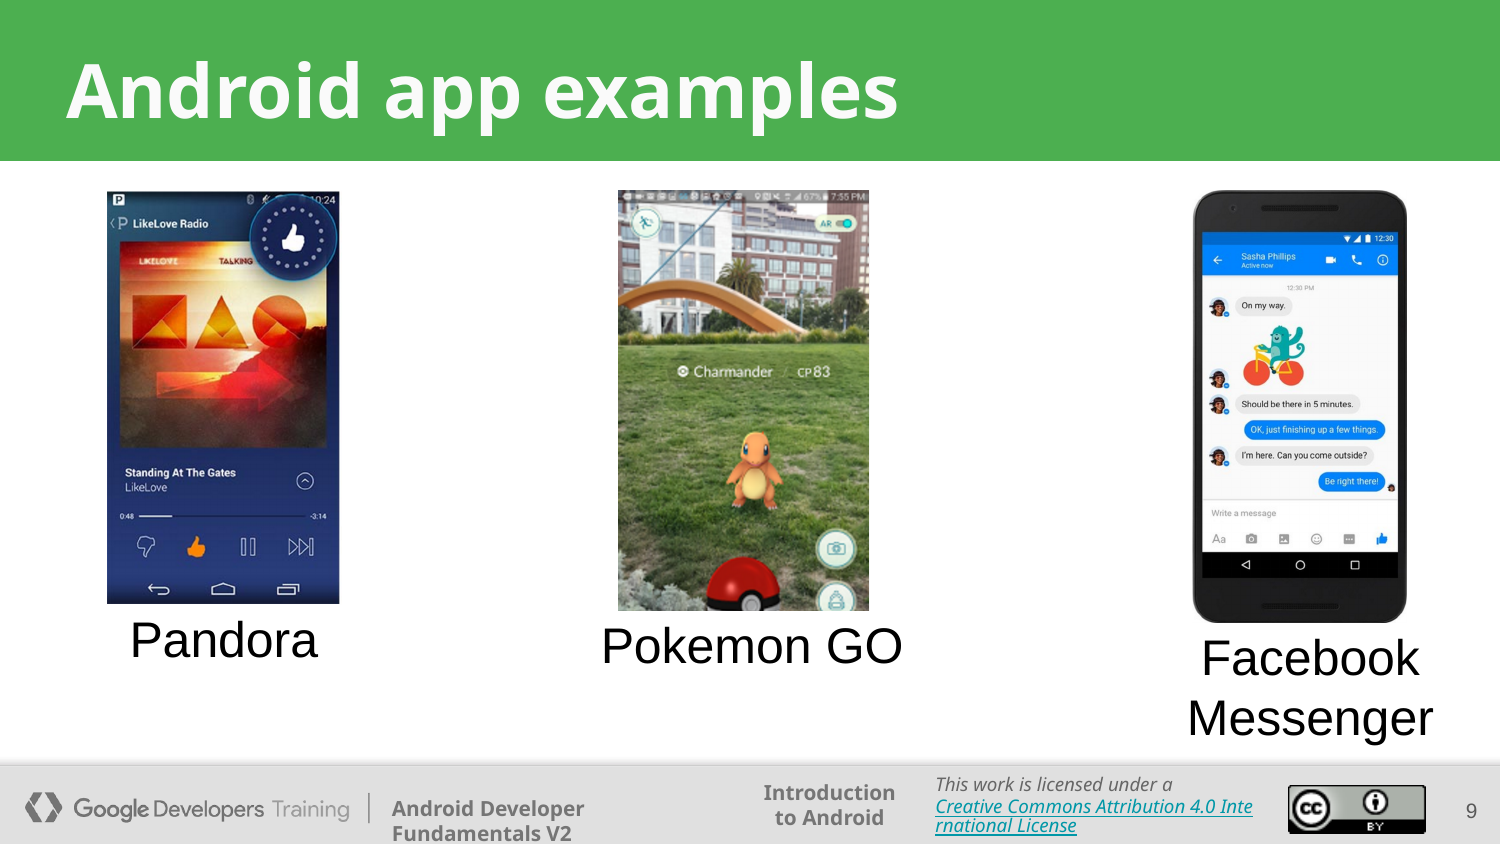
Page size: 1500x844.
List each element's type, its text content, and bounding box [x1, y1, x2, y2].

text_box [584, 190, 921, 672]
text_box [91, 190, 357, 666]
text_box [1147, 190, 1474, 705]
title Android app examples [51, 28, 1449, 122]
slide_number 9 [1402, 777, 1493, 842]
picture [0, 161, 1500, 844]
